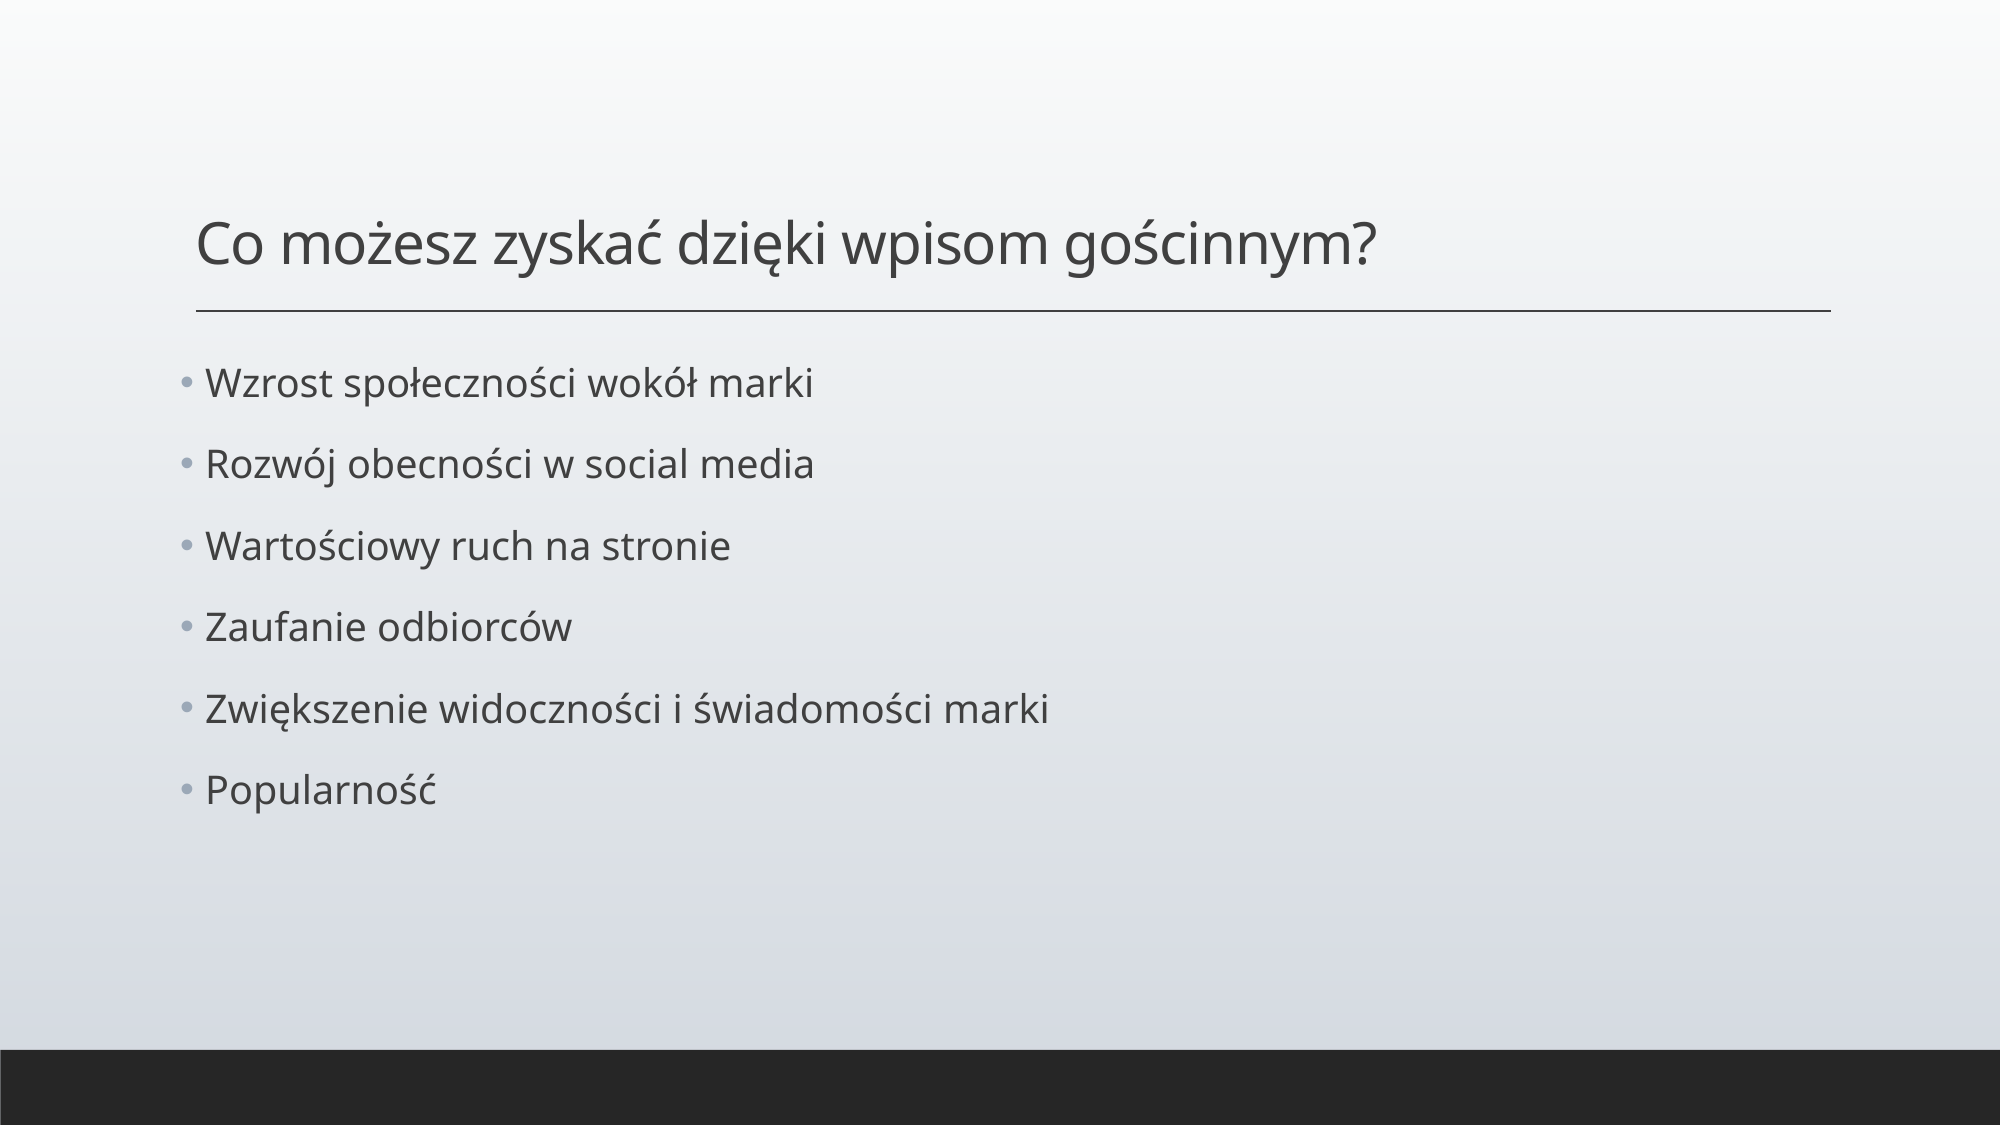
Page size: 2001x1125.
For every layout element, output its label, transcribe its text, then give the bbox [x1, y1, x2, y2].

title Co możesz zyskać dzięki wpisom gościnnym? [180, 47, 1830, 285]
list Wzrost społeczności wokół marki Rozwój obecności w social media Wartościowy ruch na stronie Zaufanie odbiorców Zwiększenie widoczności i świadomości marki Popularność [180, 345, 1830, 963]
